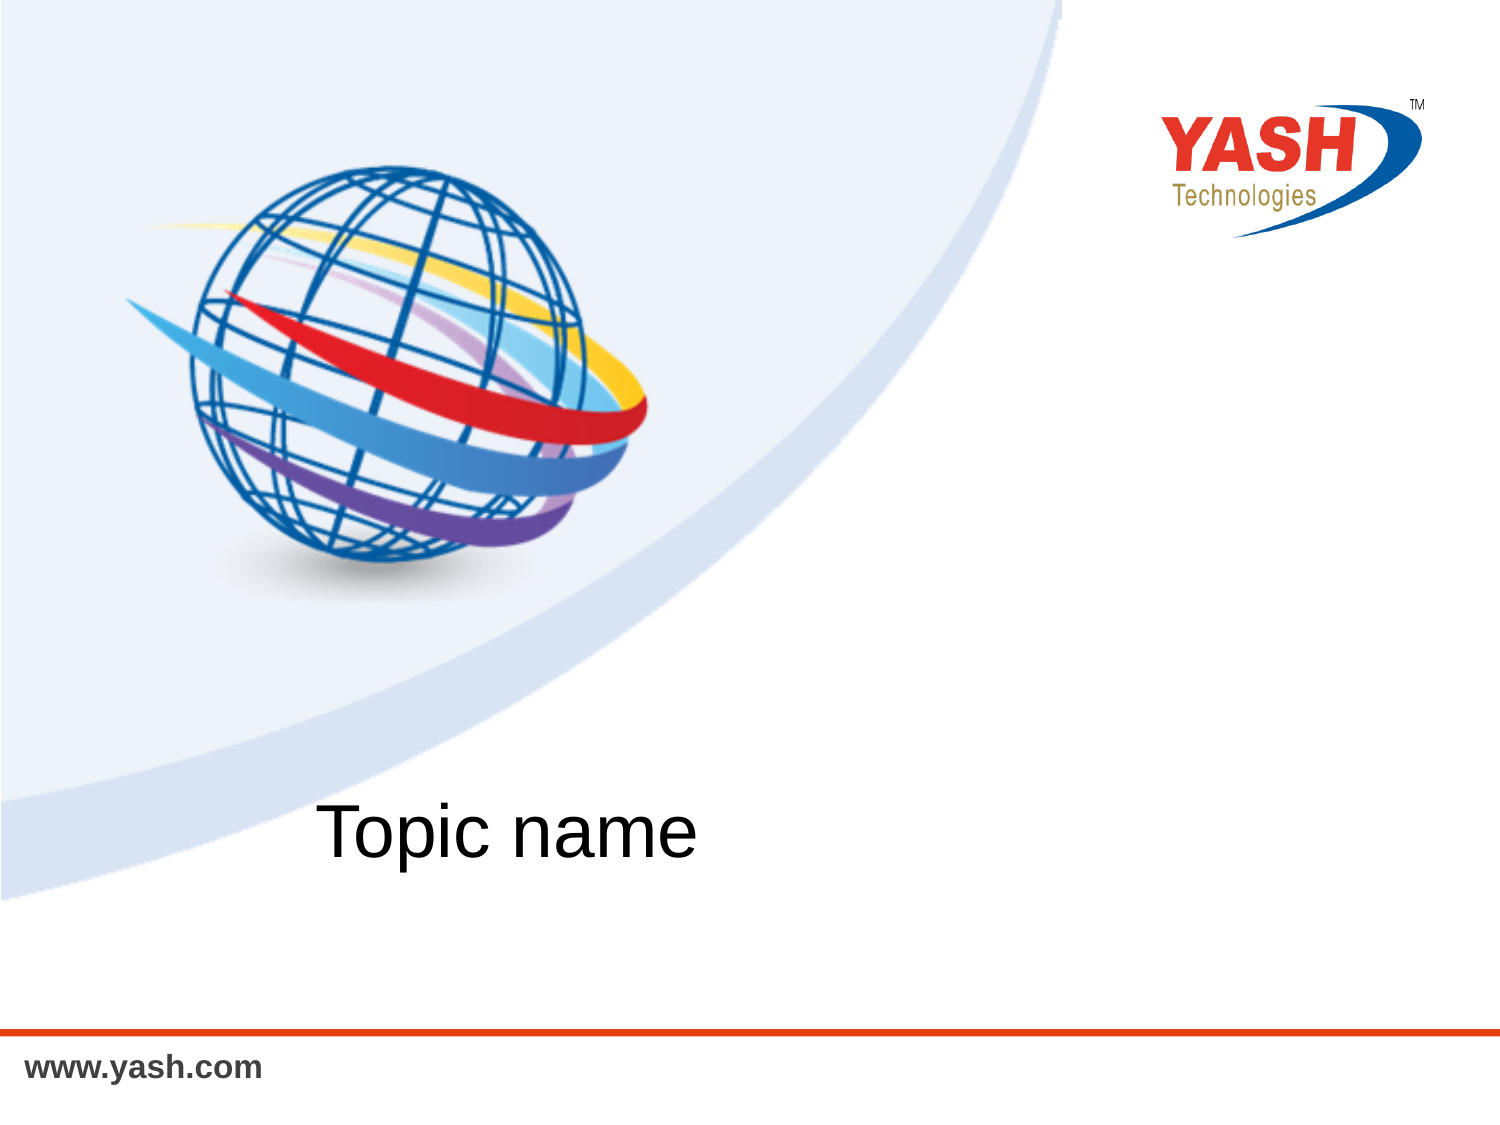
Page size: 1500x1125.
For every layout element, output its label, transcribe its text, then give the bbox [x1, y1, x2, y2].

picture [1161, 99, 1424, 238]
picture [1, 0, 1062, 908]
title Topic name [301, 775, 1436, 976]
